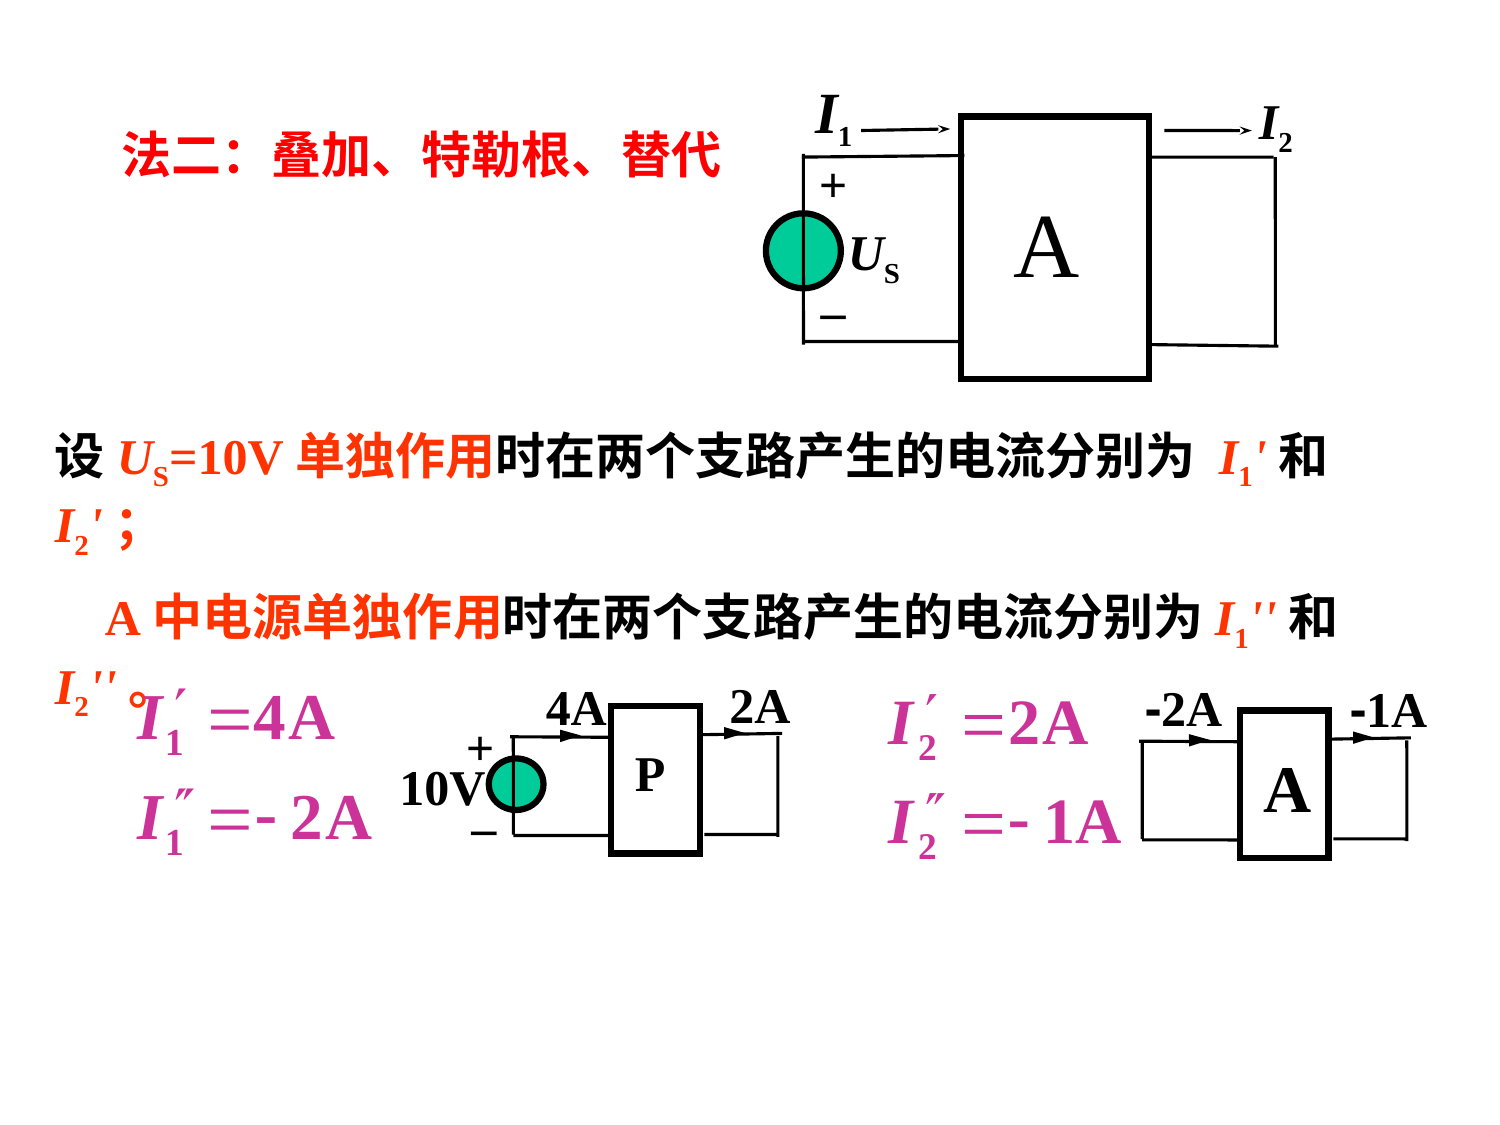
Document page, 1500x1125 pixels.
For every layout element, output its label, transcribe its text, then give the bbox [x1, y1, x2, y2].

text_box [765, 67, 1345, 380]
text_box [39, 490, 1448, 870]
text_box 法二：叠加、特勒根、替代 [94, 115, 748, 191]
